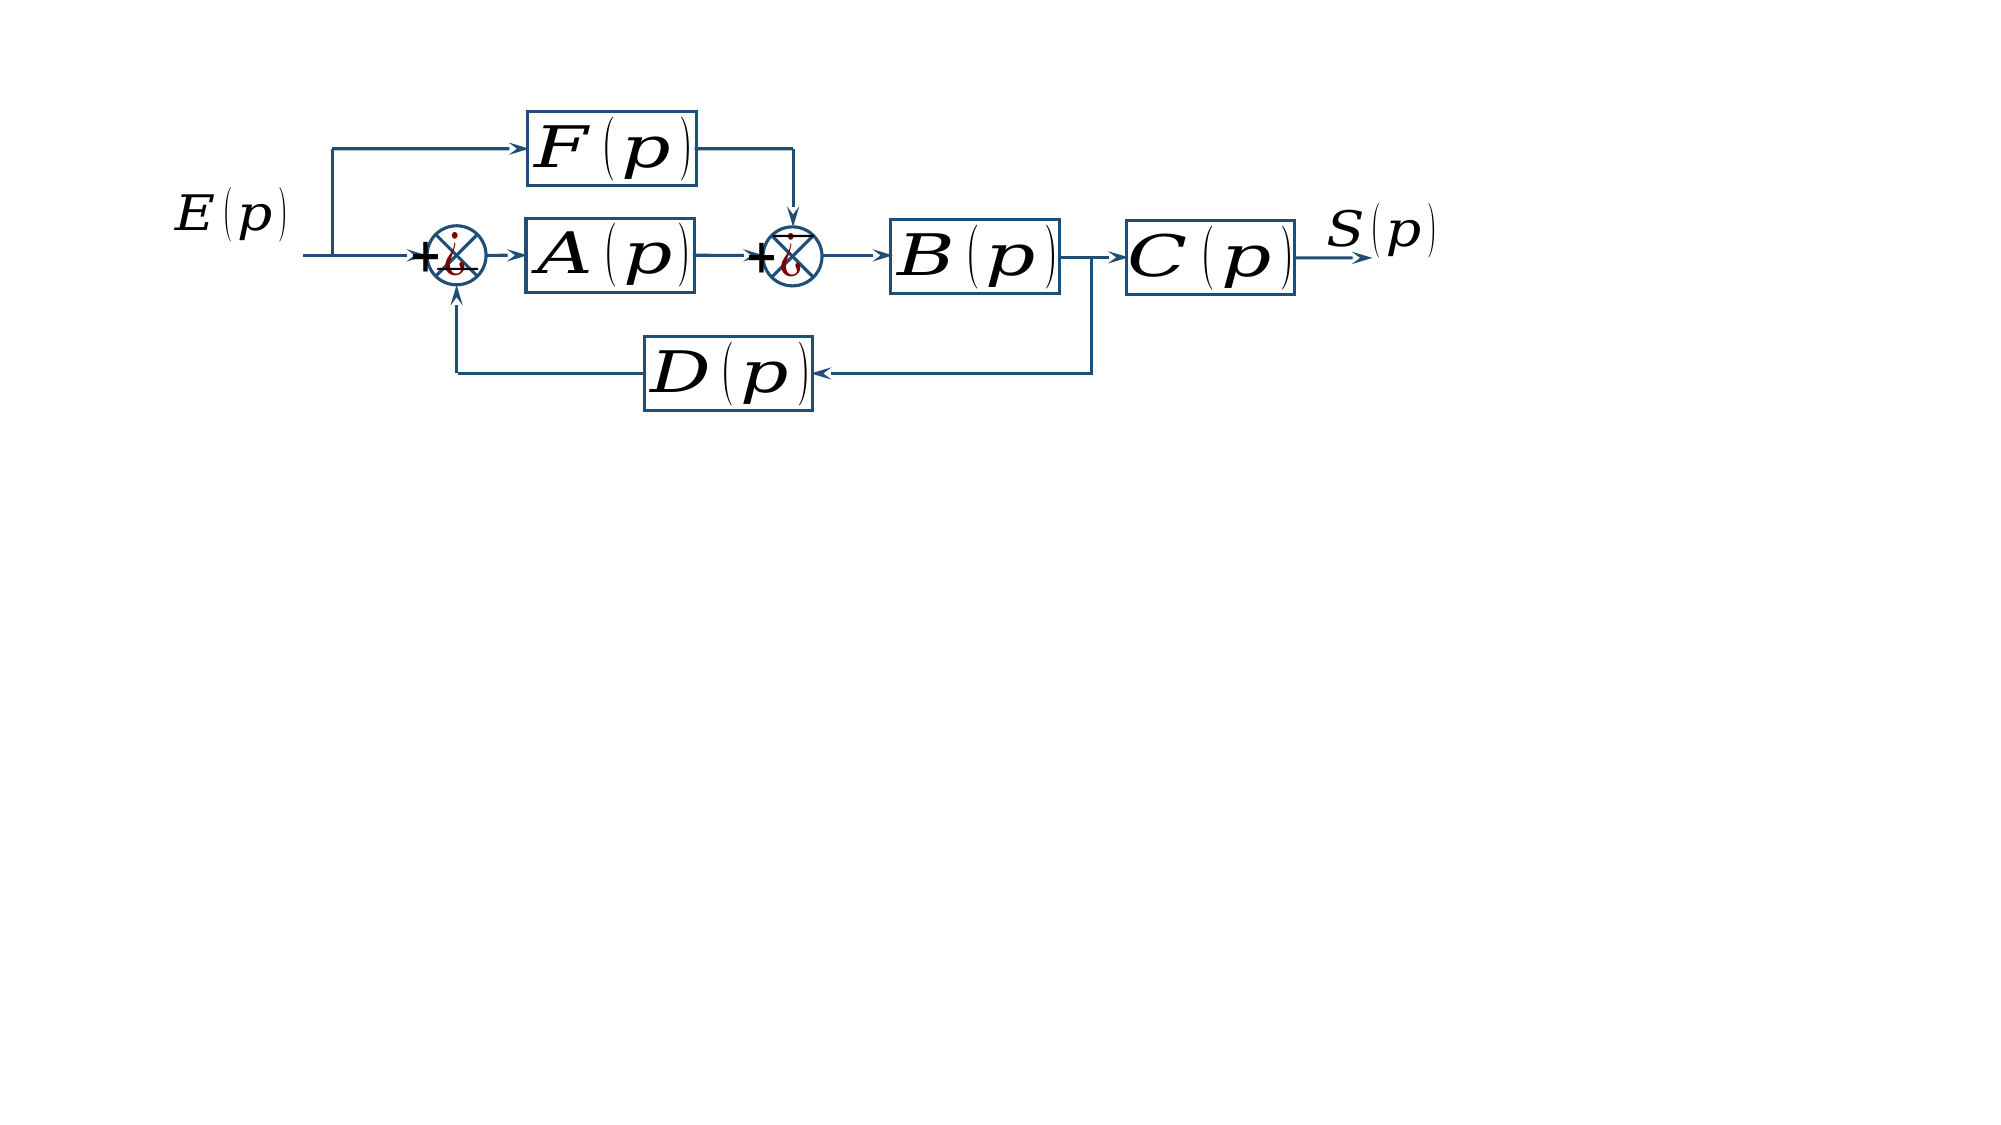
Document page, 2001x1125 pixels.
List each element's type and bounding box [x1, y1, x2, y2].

text_box [410, 225, 487, 296]
text_box [746, 211, 823, 286]
